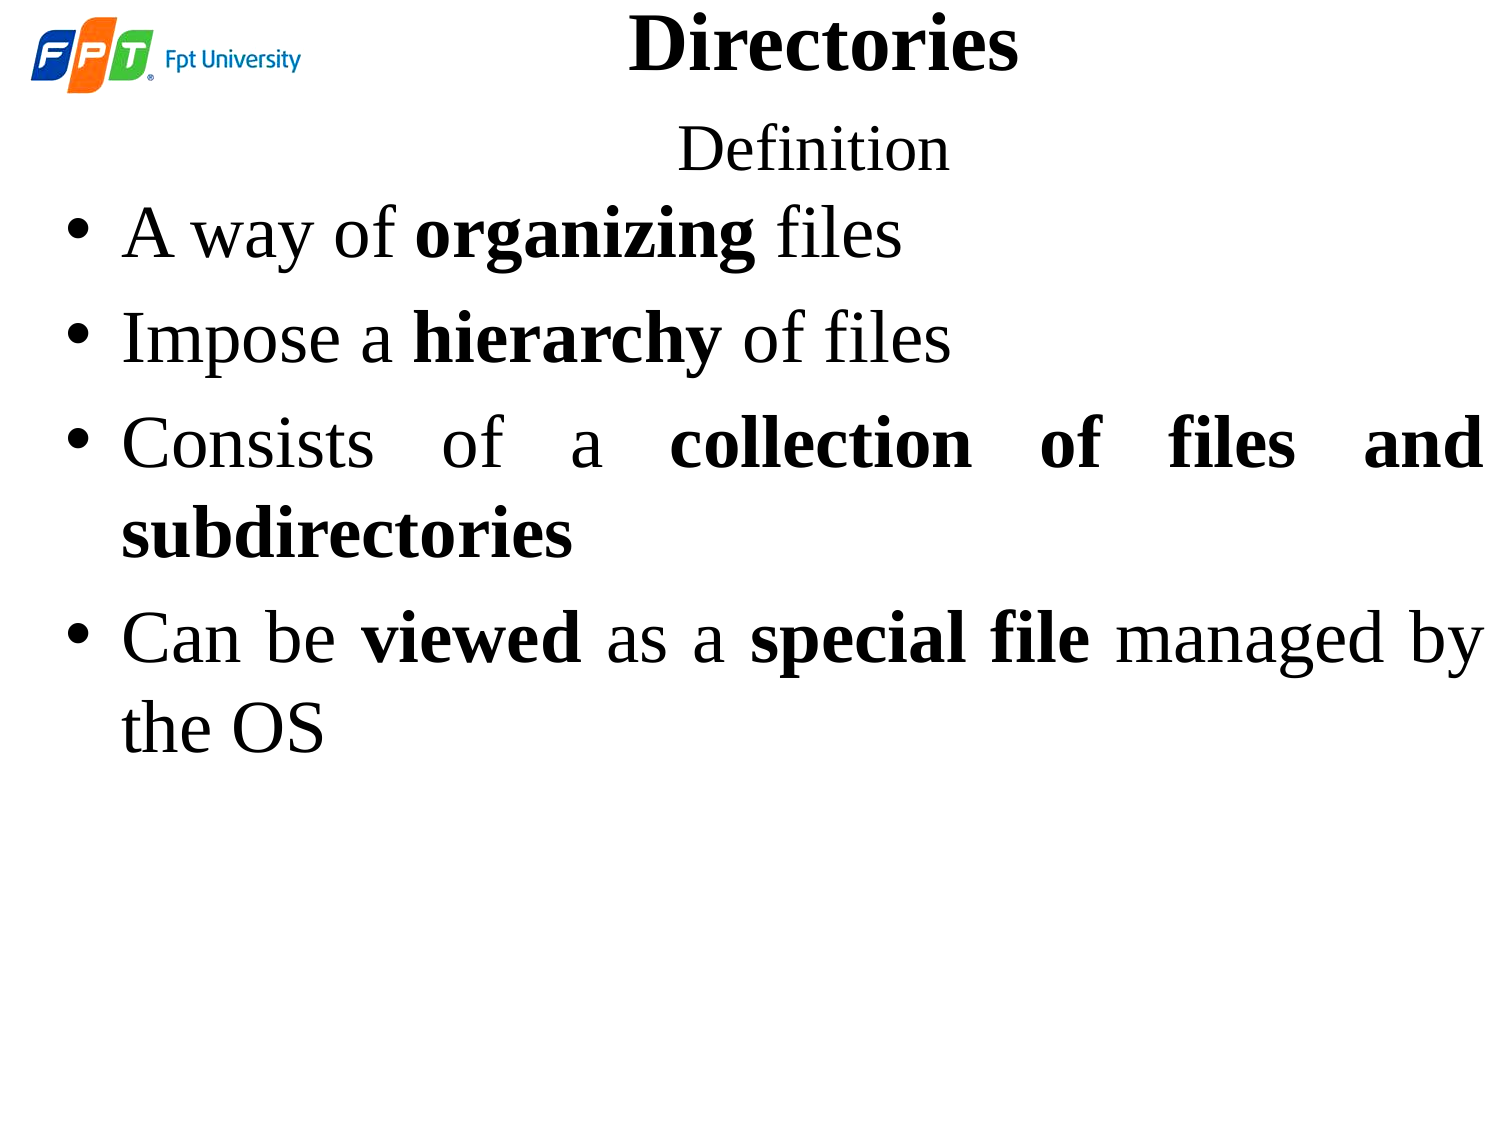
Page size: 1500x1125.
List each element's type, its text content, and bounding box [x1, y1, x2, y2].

picture [0, 0, 150, 122]
title Directories Definition [150, 0, 1500, 174]
list A way of organizing files Impose a hierarchy of files Consists of a collection of files and subdirectories Can be viewed as a special file managed by the OS [50, 174, 1500, 1125]
